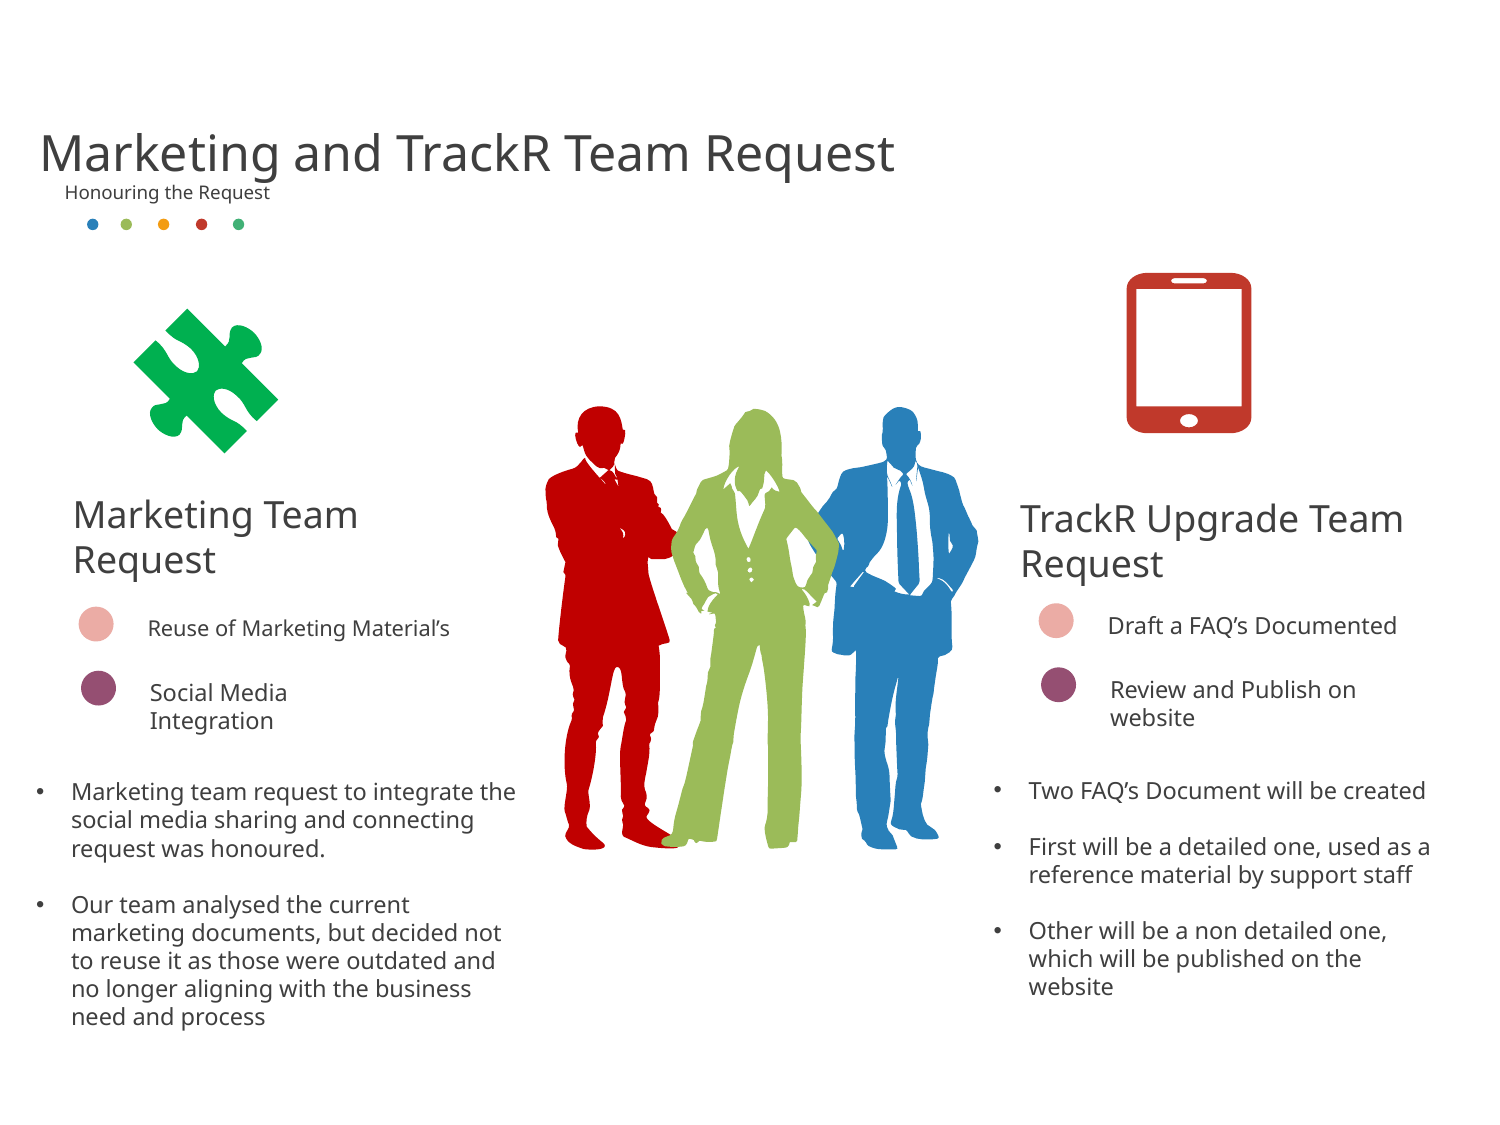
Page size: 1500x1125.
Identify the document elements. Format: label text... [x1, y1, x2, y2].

text_box [818, 406, 979, 850]
text_box Marketing Team Request [59, 483, 468, 589]
text_box [132, 307, 280, 455]
text_box [661, 408, 839, 849]
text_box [78, 668, 423, 715]
text_box Two FAQ’s Document will be created First will be a detailed one, used as a reference material by support staff Other will be a non detailed one, which will be published on the website [978, 768, 1454, 1008]
text_box Marketing team request to integrate the social media sharing and connecting request was honoured. Our team analysed the current marketing documents, but decided not to reuse it as those were outdated and no longer aligning with the business need and process [21, 770, 542, 1068]
text_box TrackR Upgrade Team Request [1006, 487, 1500, 593]
text_box [544, 405, 680, 851]
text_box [1038, 664, 1383, 740]
text_box [1125, 271, 1253, 435]
text_box Marketing and TrackR Team Request [24, 114, 911, 189]
subtitle Honouring the Request [49, 176, 1423, 245]
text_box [1036, 600, 1500, 648]
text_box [76, 604, 542, 649]
